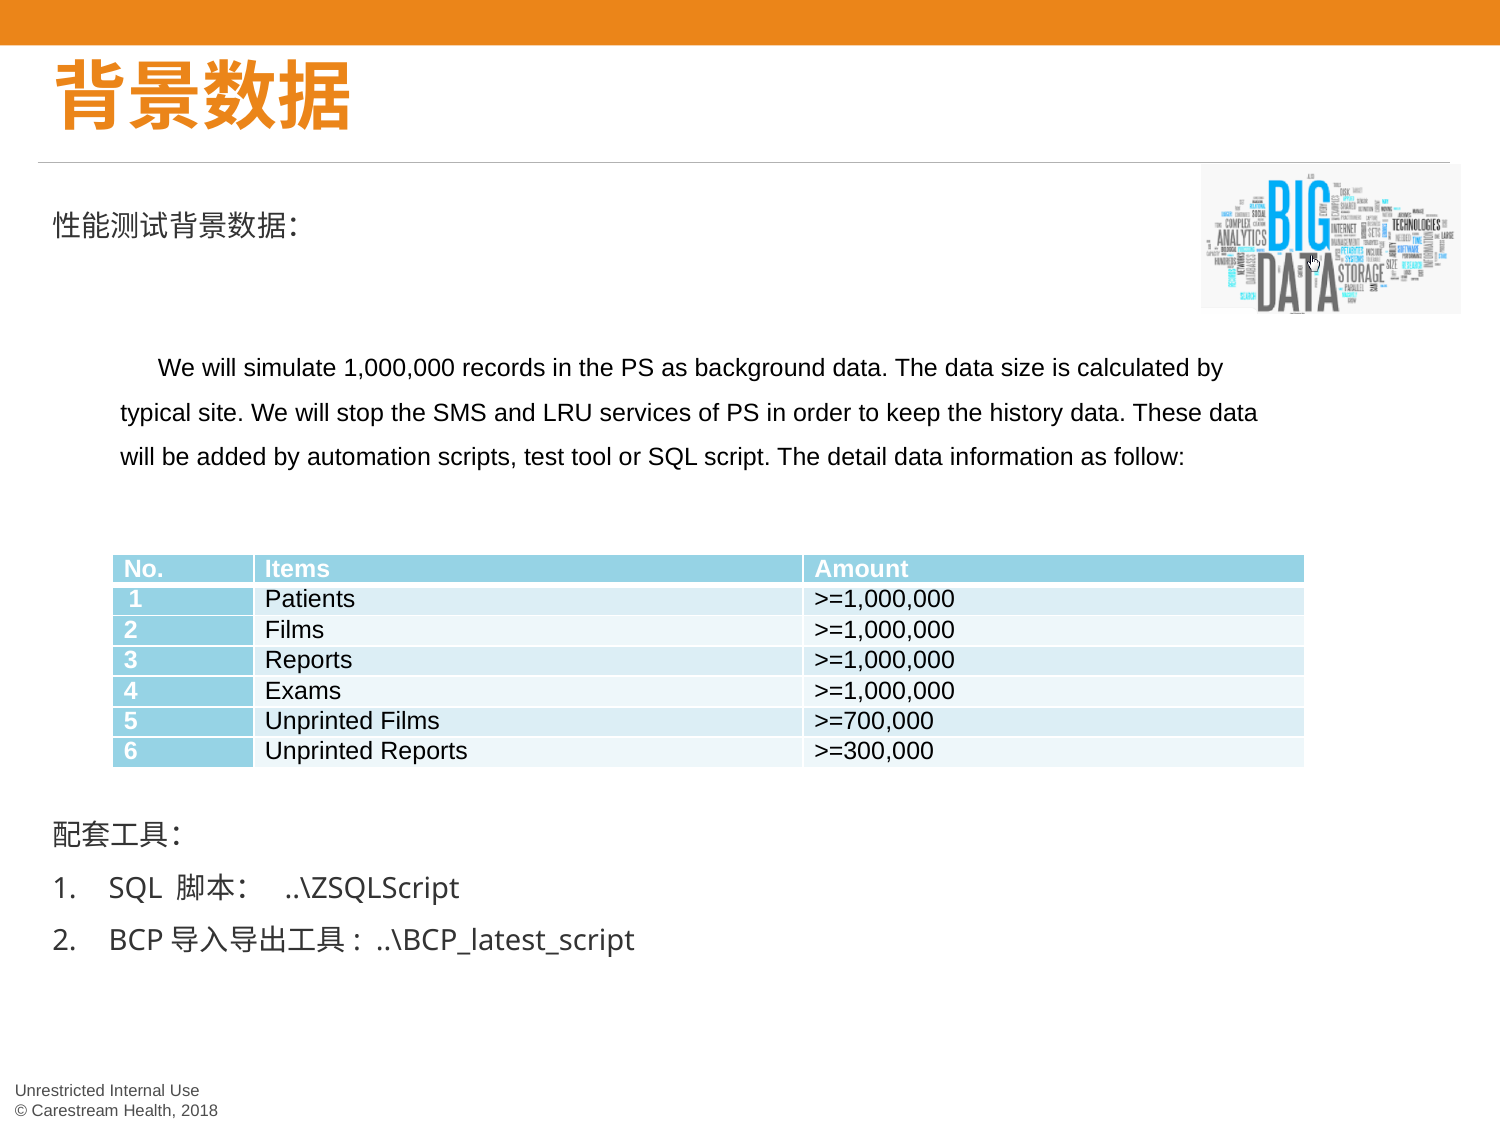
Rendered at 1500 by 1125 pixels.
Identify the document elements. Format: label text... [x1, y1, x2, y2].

table_cell >=1,000,000 [804, 616, 1304, 645]
table_cell Exams [255, 677, 802, 706]
table_cell >=1,000,000 [804, 647, 1304, 675]
table_cell >=1,000,000 [804, 677, 1304, 706]
text_box 性能测试背景数据： [37, 199, 1199, 320]
table_cell >=300,000 [804, 738, 1304, 767]
table_cell 1 [113, 588, 253, 615]
table_cell Unprinted Films [255, 708, 802, 736]
text_box We will simulate 1,000,000 records in the PS as background data. The data size is calculated by typical site. We will stop the SMS and LRU services of PS in order to keep the history data. These data will be added by automation scripts, test tool or SQL script. The detail data information as follow: [105, 328, 1306, 479]
table_cell >=1,000,000 [804, 588, 1304, 615]
table_header Items [255, 555, 802, 582]
table_cell >=700,000 [804, 708, 1304, 736]
title 背景数据 [37, 47, 1463, 147]
table_cell 5 [113, 708, 253, 736]
table_cell 2 [113, 616, 253, 645]
text_box 配套工具： SQL 脚本： ..\ZSQLScript BCP导入导出工具: ..\BCP_latest_script [37, 791, 1407, 1034]
picture [1201, 164, 1461, 314]
table_cell 6 [113, 738, 253, 767]
table_cell Films [255, 616, 802, 645]
table_header Amount [804, 555, 1304, 582]
table_cell 4 [113, 677, 253, 706]
table_header No. [113, 555, 253, 582]
table_cell 3 [113, 647, 253, 675]
table_cell Reports [255, 647, 802, 675]
table_cell Unprinted Reports [255, 738, 802, 767]
text_box Unrestricted Internal Use © Carestream Health, 2018 [0, 1072, 475, 1125]
table_cell Patients [255, 588, 802, 615]
